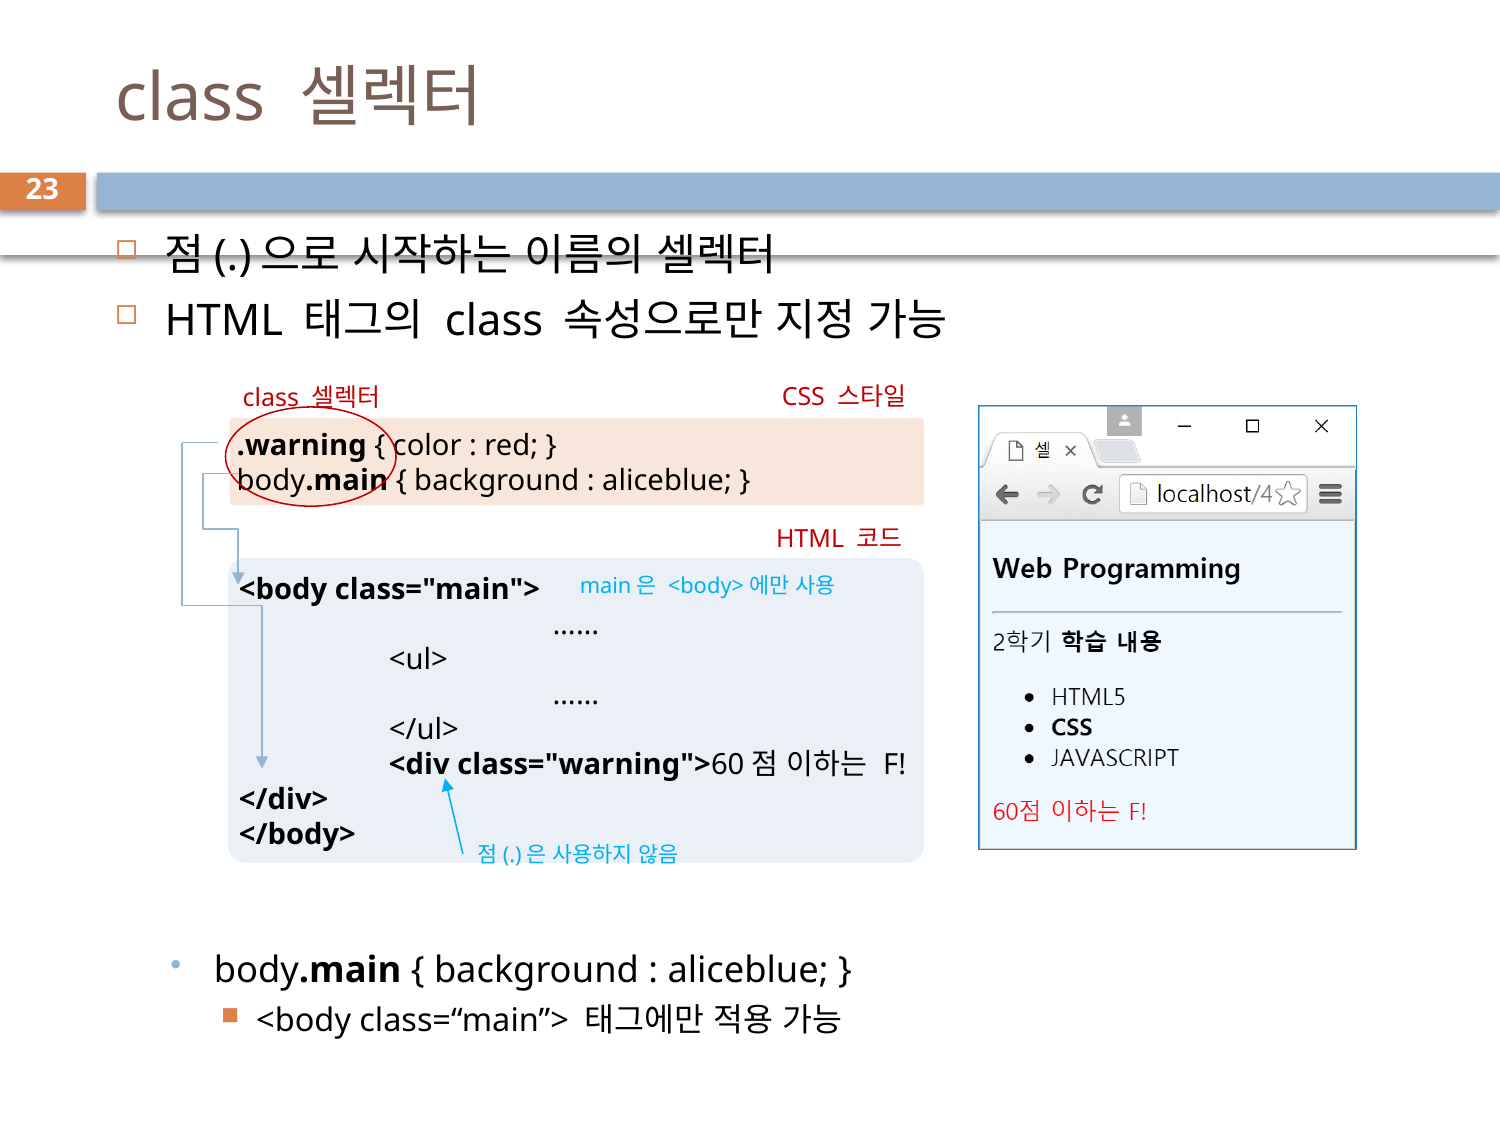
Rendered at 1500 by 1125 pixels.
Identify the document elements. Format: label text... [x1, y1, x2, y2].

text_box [181, 373, 1357, 876]
list 점(.)으로 시작하는 이름의 셀렉터 HTML 태그의 class 속성으로만 지정 가능 body.main { background : aliceblue; } <body class=“main”> 태그에만 적용 가능 [100, 219, 1438, 1047]
slide_number 23 [0, 170, 87, 211]
title class 셀렉터 [100, 37, 1438, 149]
